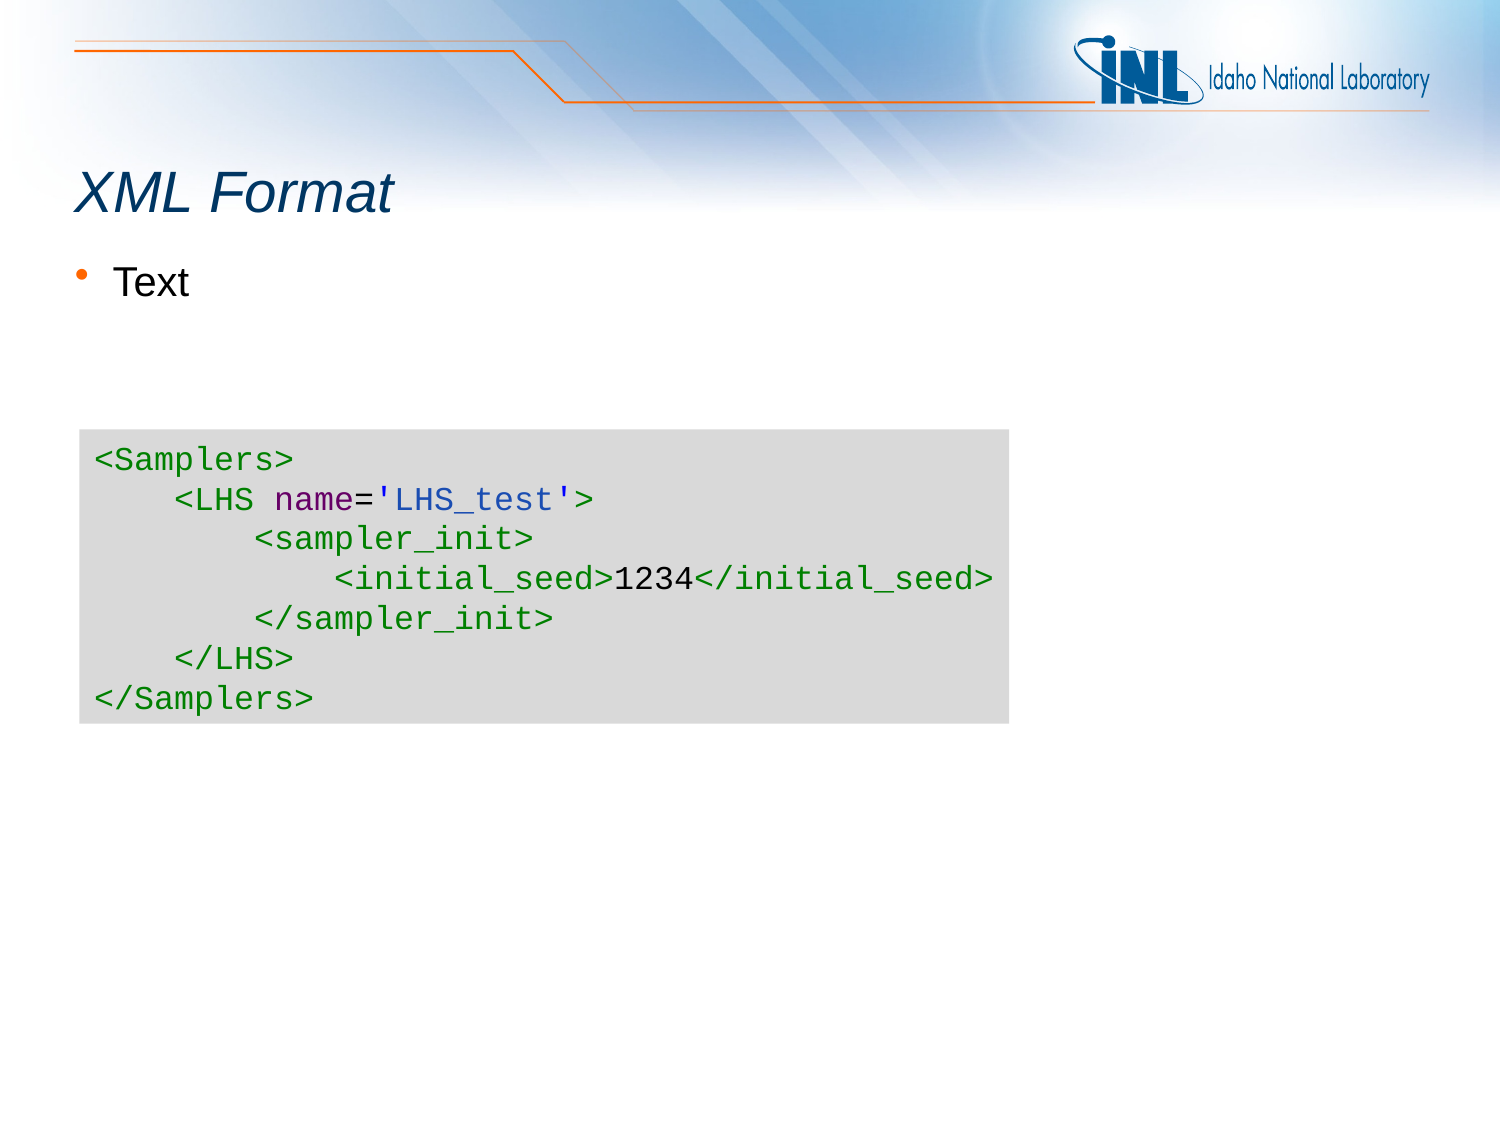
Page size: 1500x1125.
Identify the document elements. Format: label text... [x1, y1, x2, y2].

text_box Text [74, 262, 1425, 1005]
text_box <Samplers> <LHS name='LHS_test'> <sampler_init> <initial_seed>1234</initial_seed> </sampler_init> </LHS> </Samplers> [79, 429, 1010, 724]
picture [0, 0, 1500, 1125]
title XML Format [74, 164, 1426, 227]
